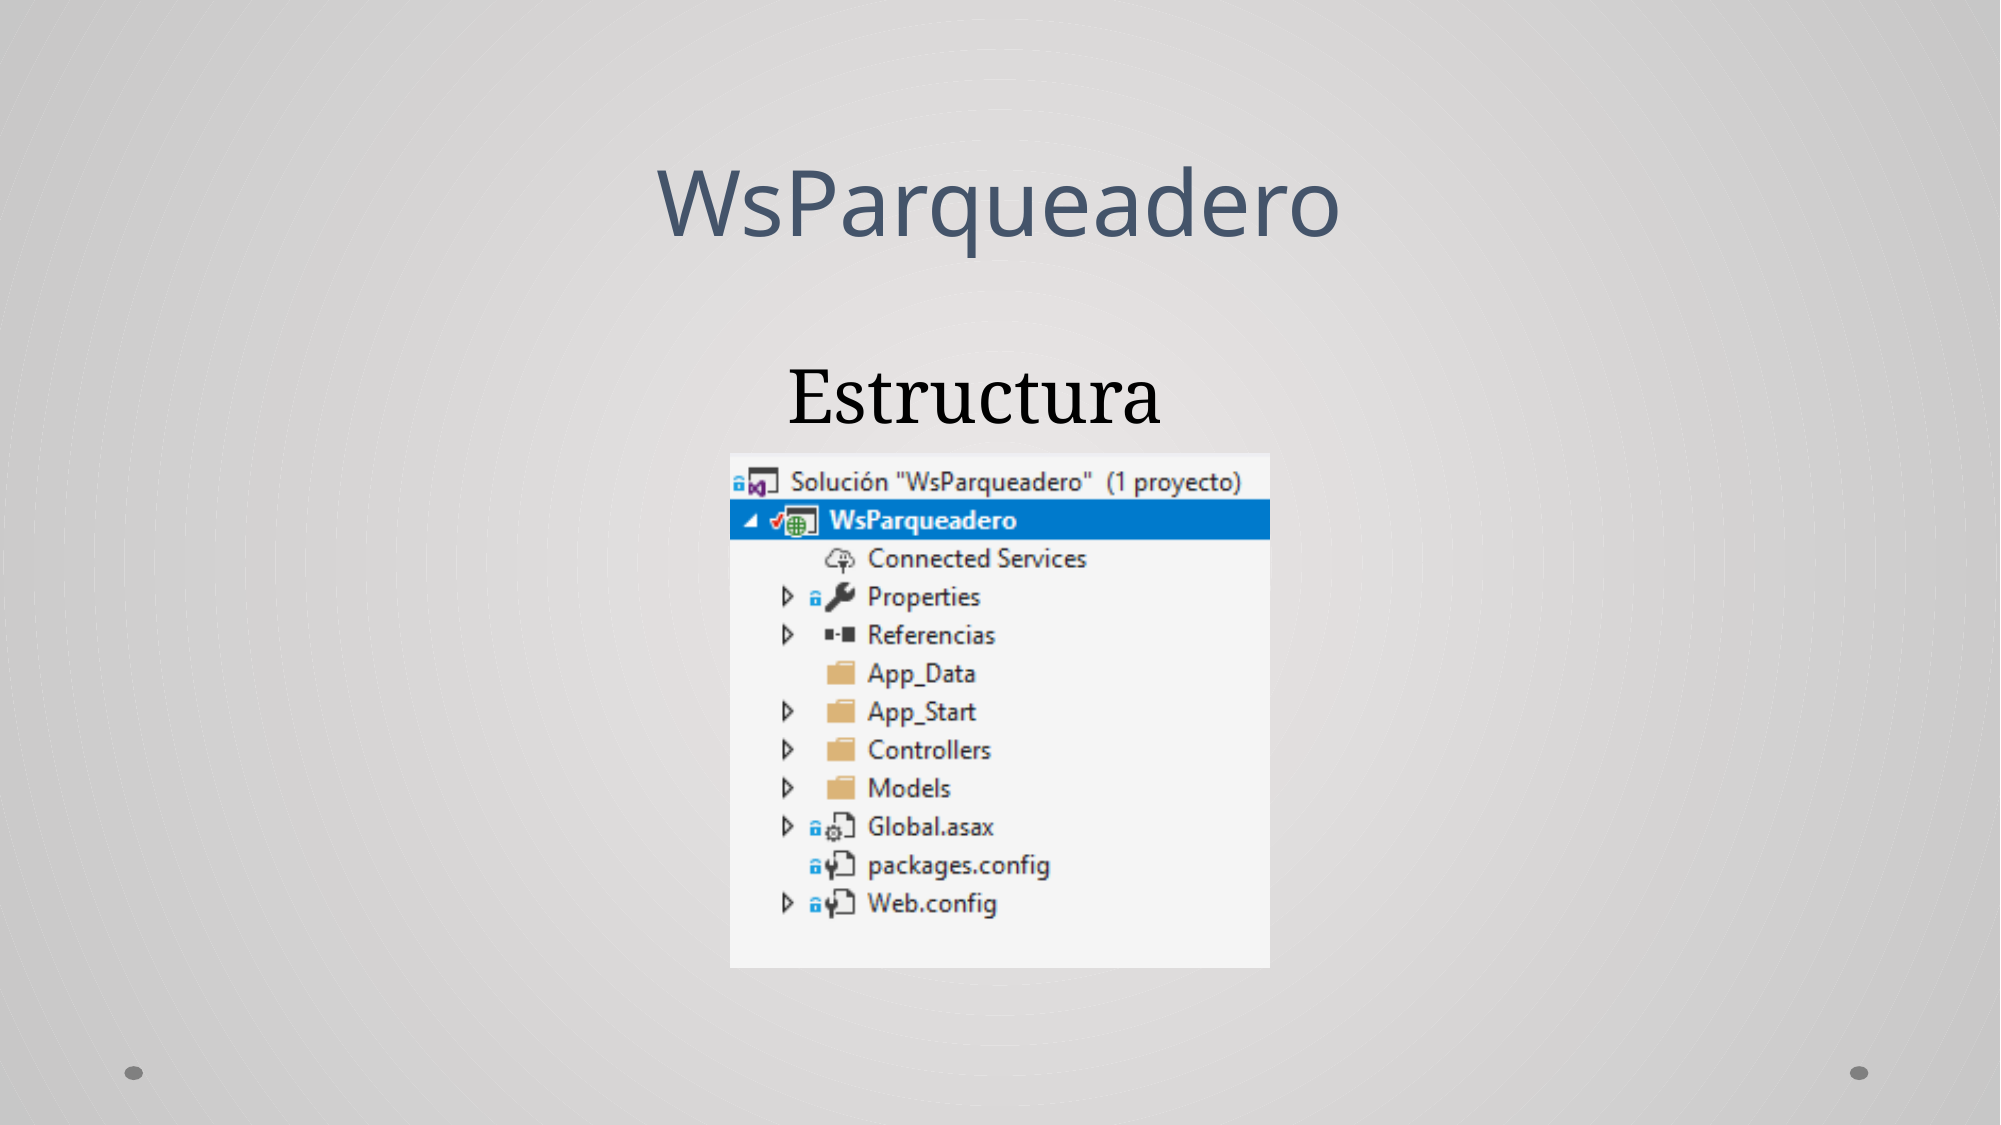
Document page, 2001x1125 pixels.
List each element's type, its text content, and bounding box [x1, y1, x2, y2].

picture [730, 453, 1270, 968]
text_box Estructura [772, 340, 1180, 446]
title WsParqueadero [99, 0, 1900, 263]
